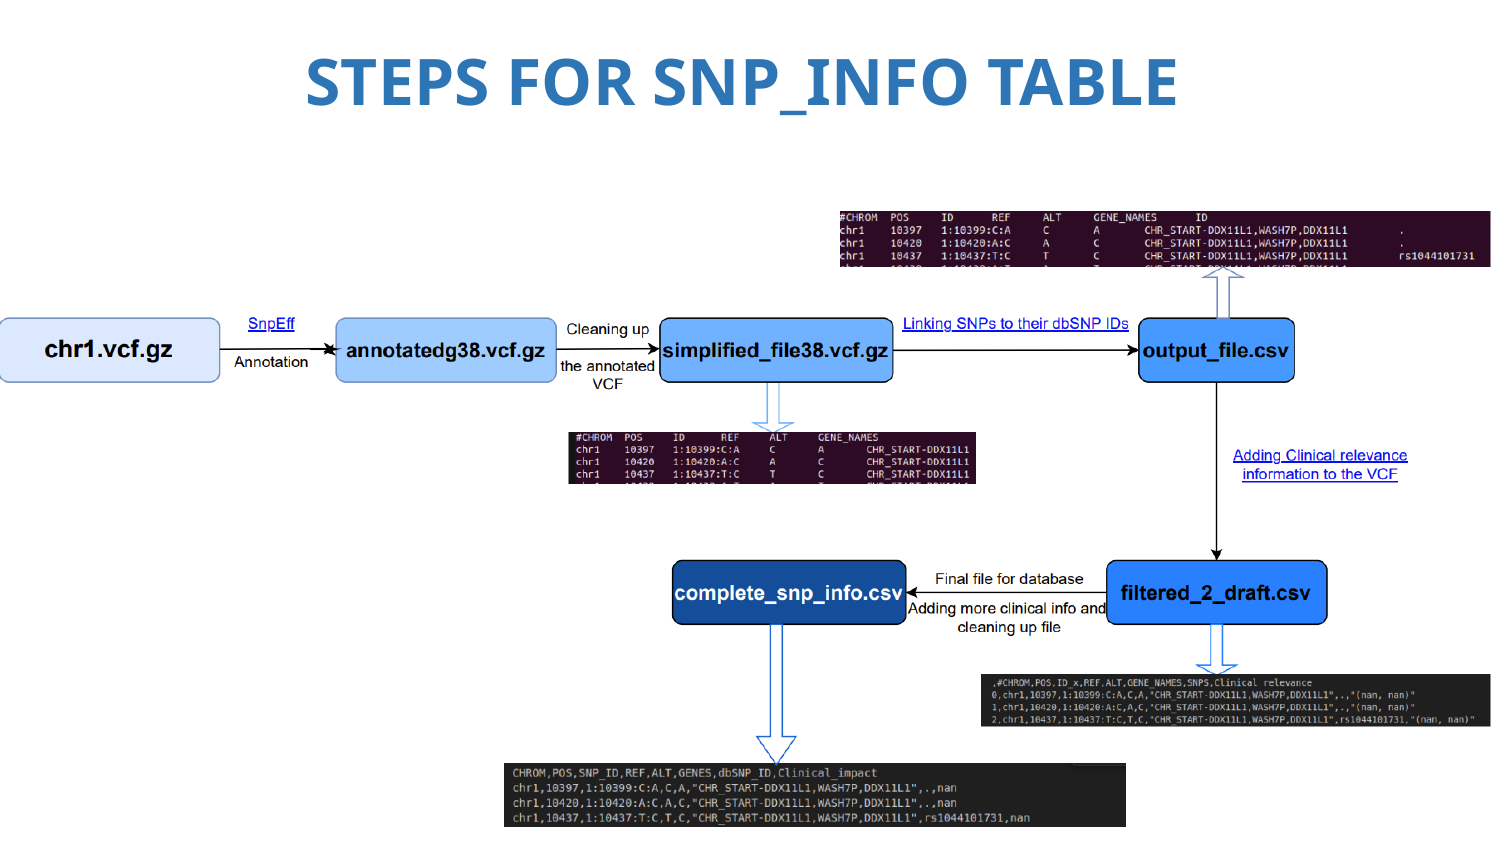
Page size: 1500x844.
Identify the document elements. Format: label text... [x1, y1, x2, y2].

title STEPS FOR SNP_INFO TABLE [44, 35, 1442, 136]
picture [0, 176, 1500, 844]
